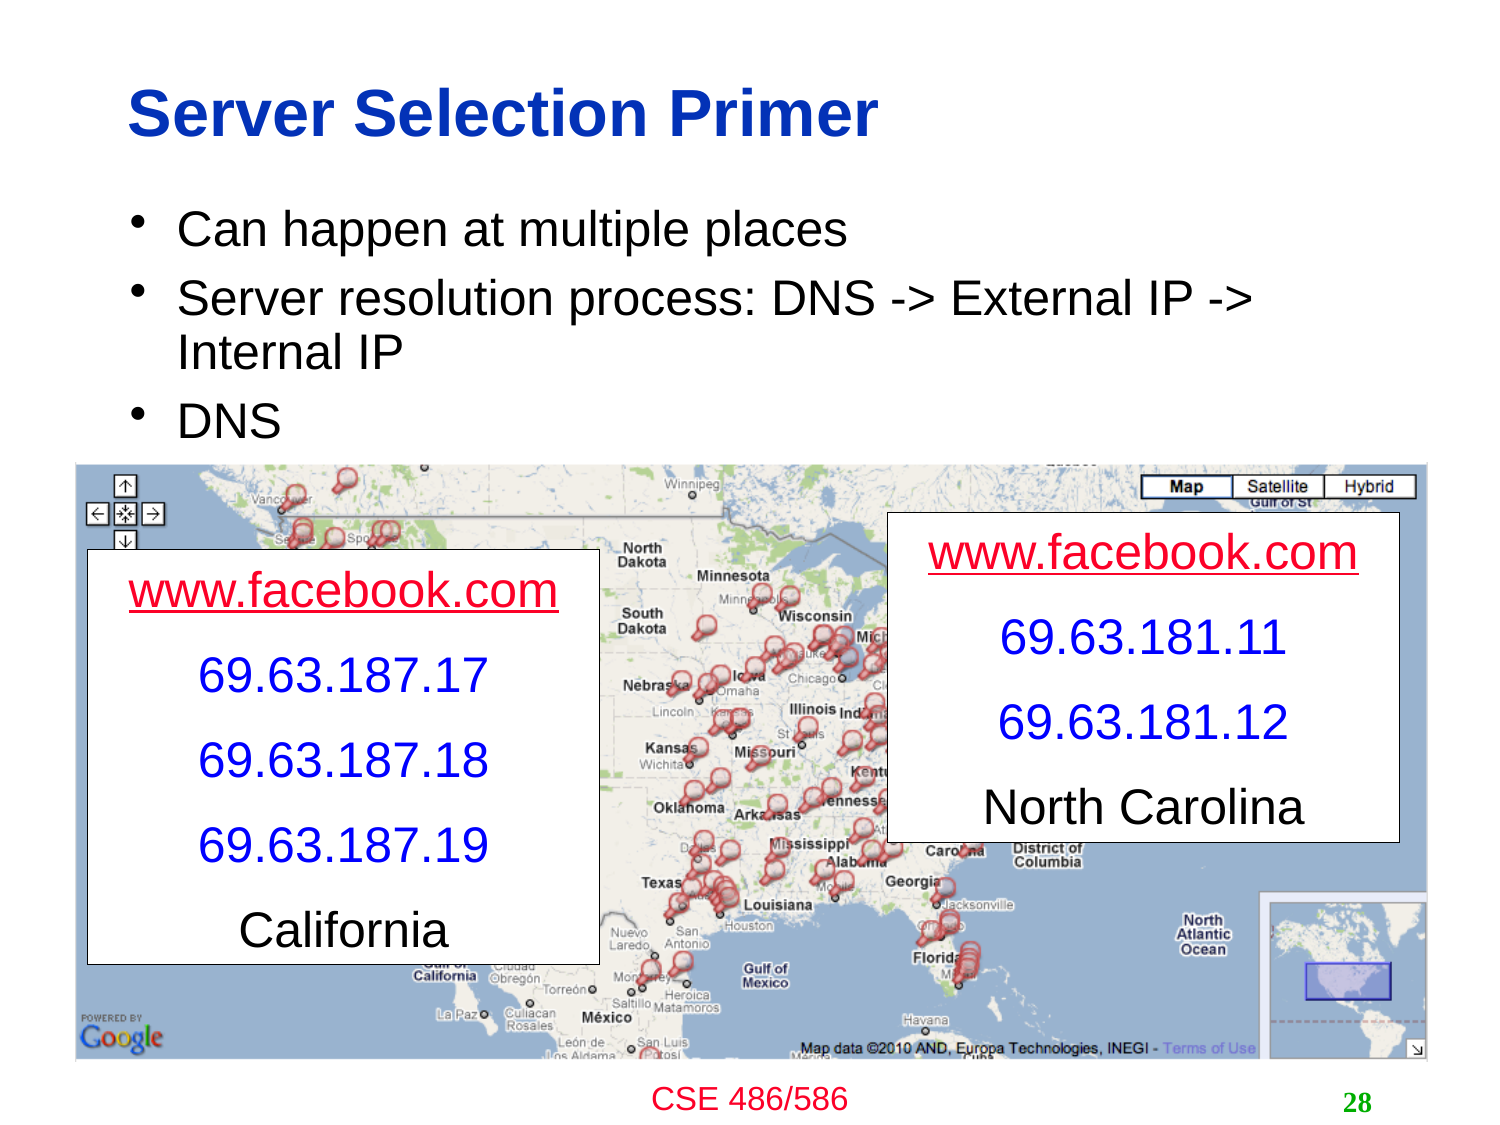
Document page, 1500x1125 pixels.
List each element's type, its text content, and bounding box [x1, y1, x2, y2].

title Server Selection Primer [112, 53, 1310, 176]
picture [74, 462, 1428, 1063]
slide_number 28 [1074, 1076, 1388, 1125]
list Can happen at multiple places Server resolution process: DNS -> External IP -> Internal IP DNS [114, 195, 1376, 460]
